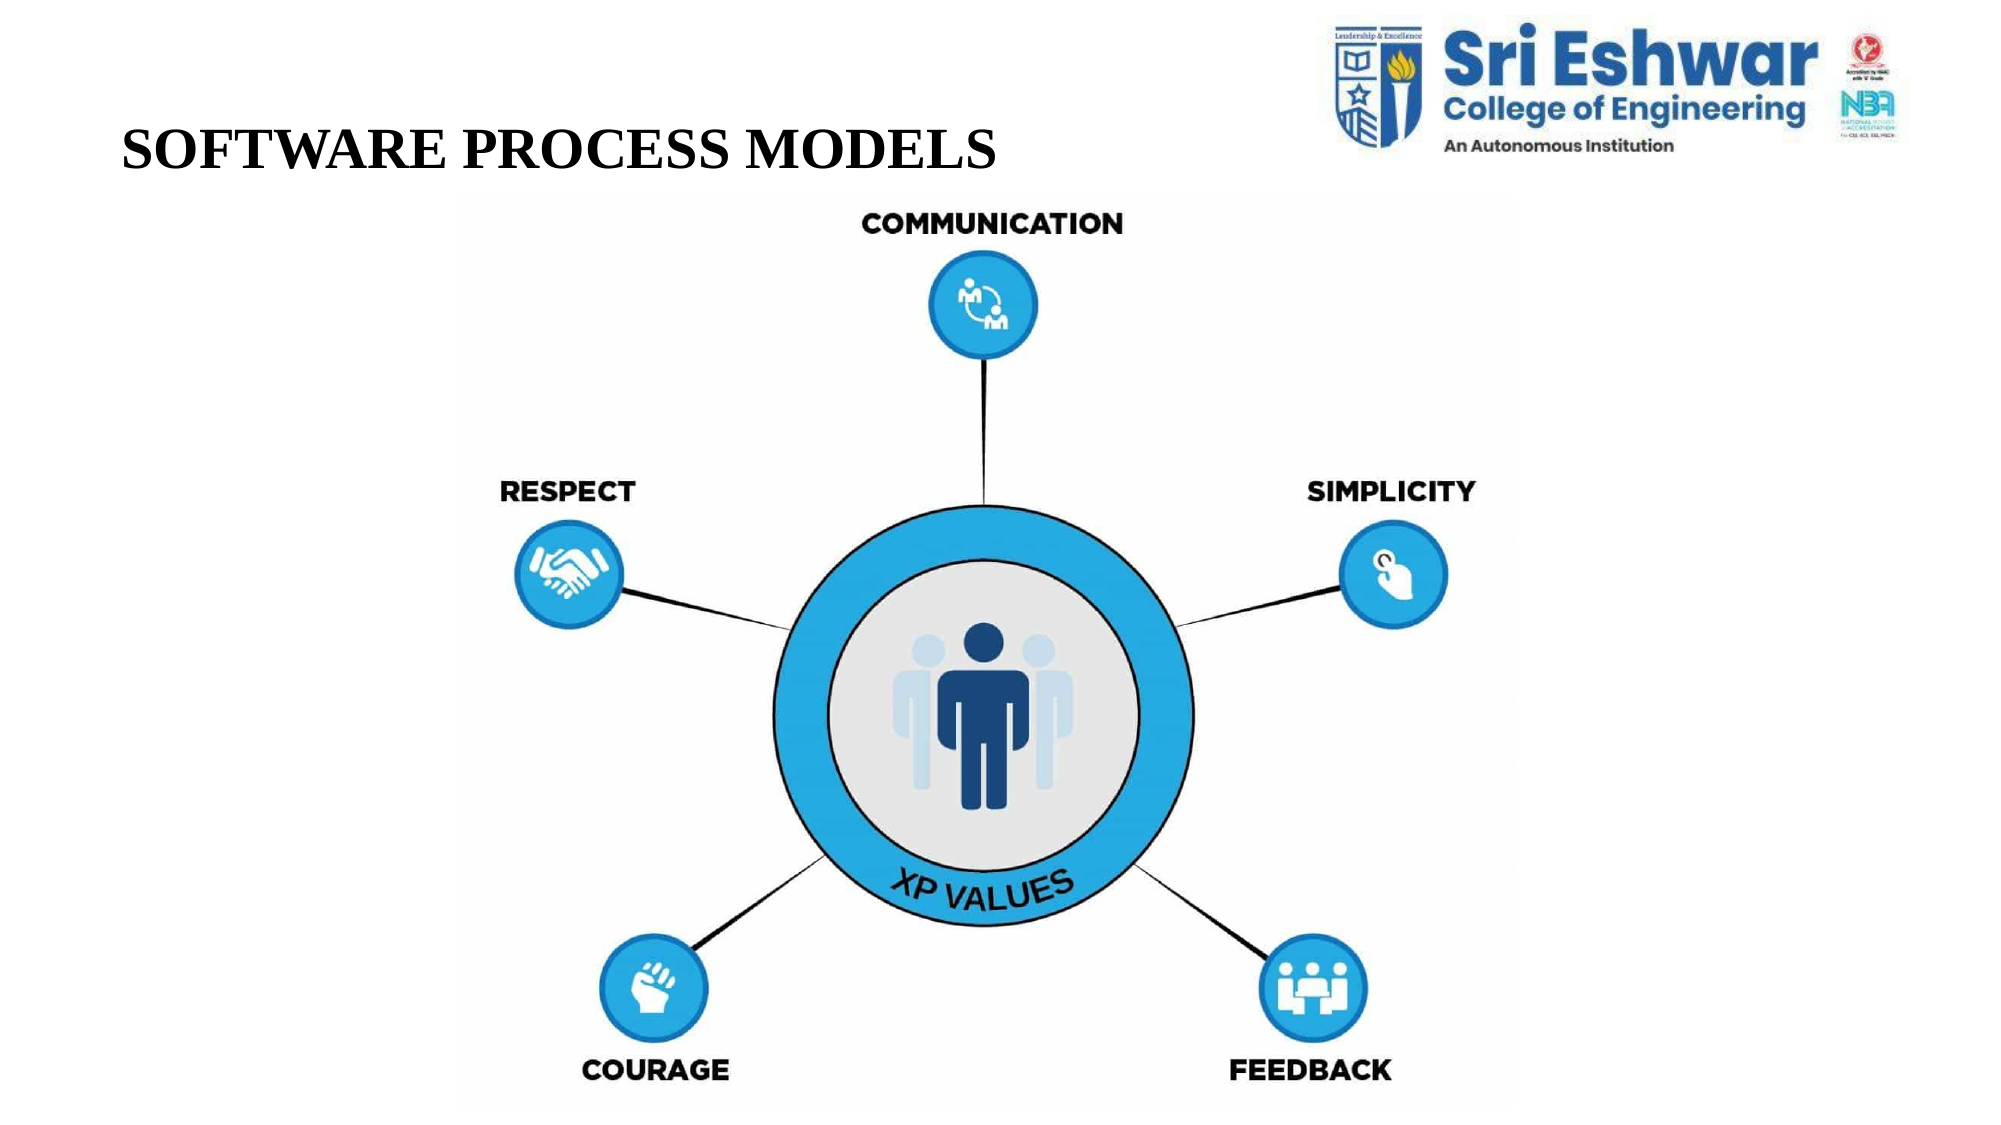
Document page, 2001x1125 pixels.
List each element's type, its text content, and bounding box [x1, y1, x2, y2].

text_box SOFTWARE PROCESS MODELS [106, 103, 1331, 468]
picture [1316, 15, 1910, 161]
picture [457, 197, 1516, 1110]
